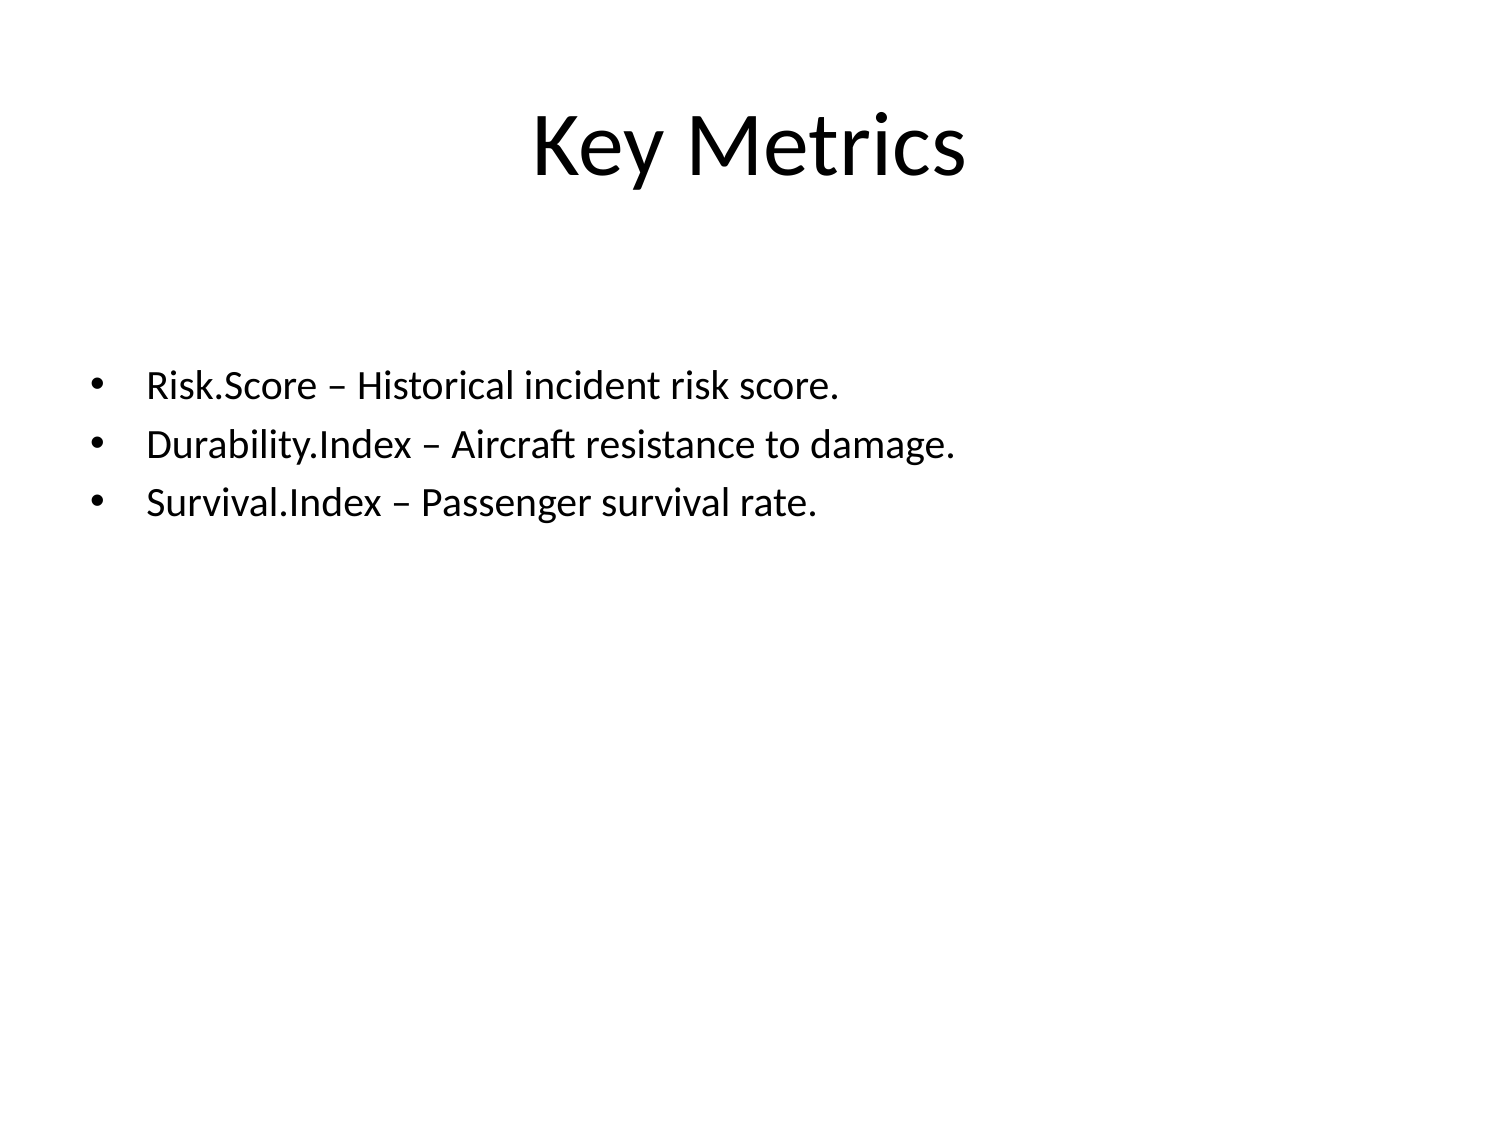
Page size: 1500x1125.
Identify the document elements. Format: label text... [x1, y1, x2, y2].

list Risk.Score – Historical incident risk score. Durability.Index – Aircraft resistance to damage. Survival.Index – Passenger survival rate. [75, 262, 1425, 1005]
title Key Metrics [75, 45, 1425, 233]
